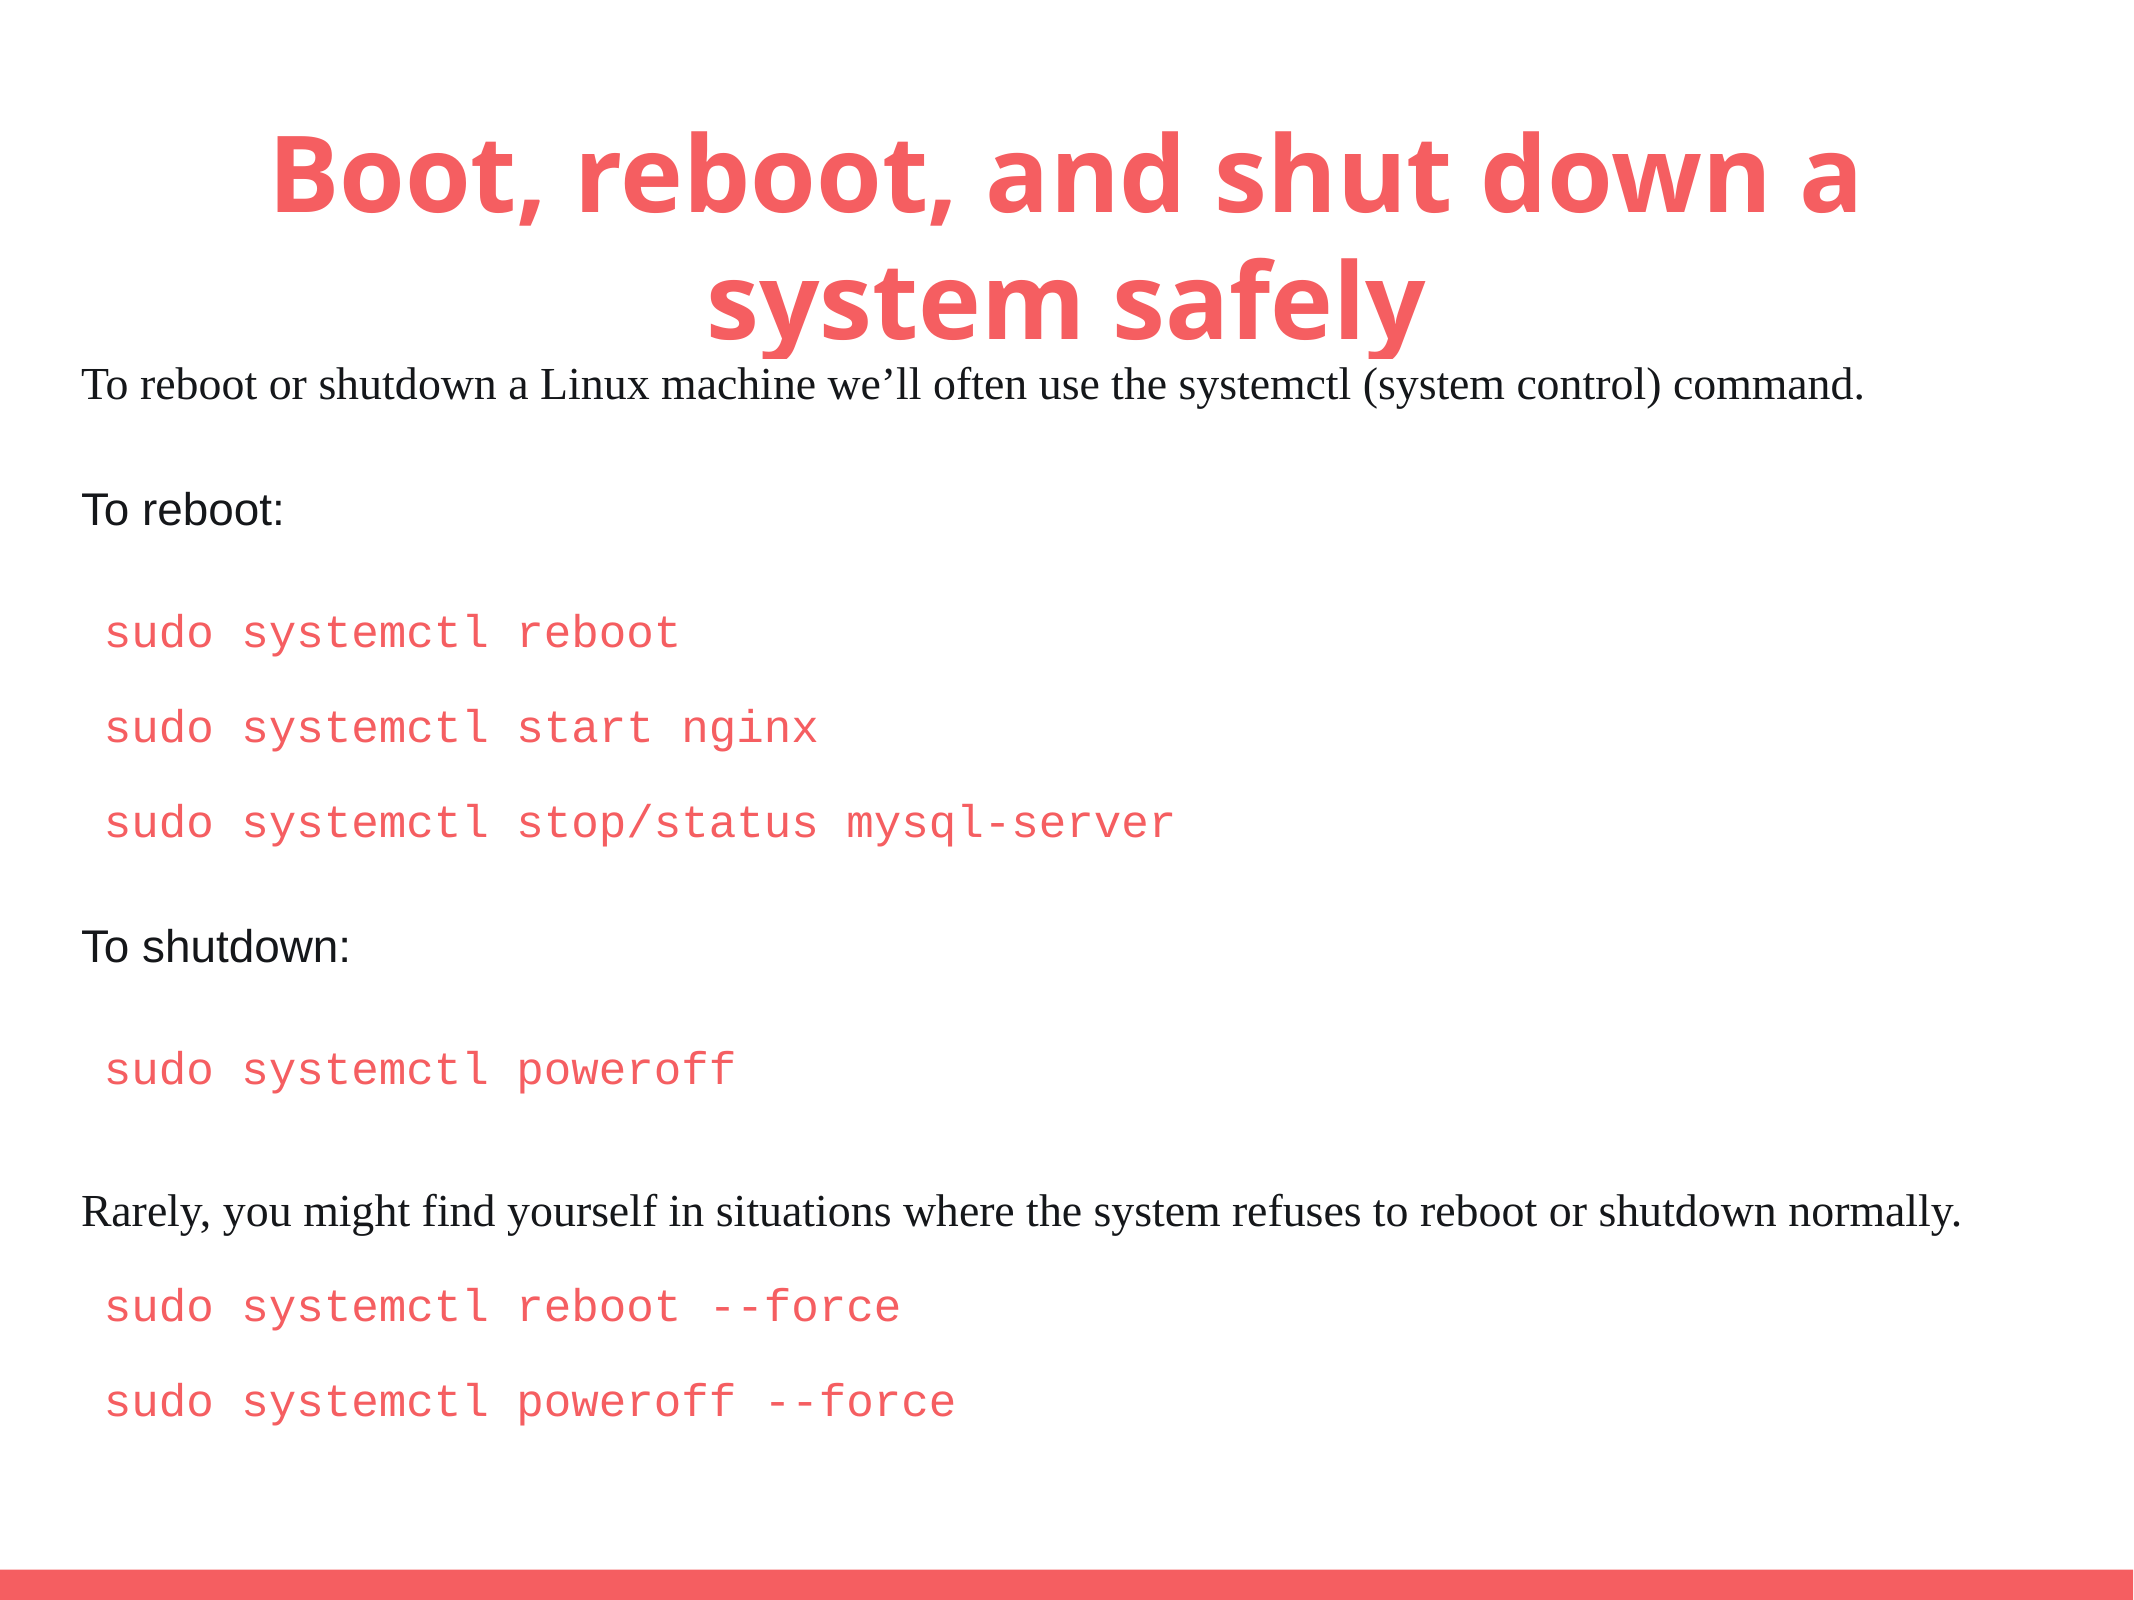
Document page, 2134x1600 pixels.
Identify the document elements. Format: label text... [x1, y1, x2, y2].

list To reboot or shutdown a Linux machine we’ll often use the systemctl (system control) command. To reboot: sudo systemctl reboot sudo systemctl start nginx sudo systemctl stop/status mysql-server To shutdown: sudo systemctl poweroff Rarely, you might find yourself in situations where the system refuses to reboot or shutdown normally. sudo systemctl reboot --force sudo systemctl poweroff --force [72, 358, 2061, 1422]
title Boot, reboot, and shut down a system safely [156, 41, 1978, 358]
